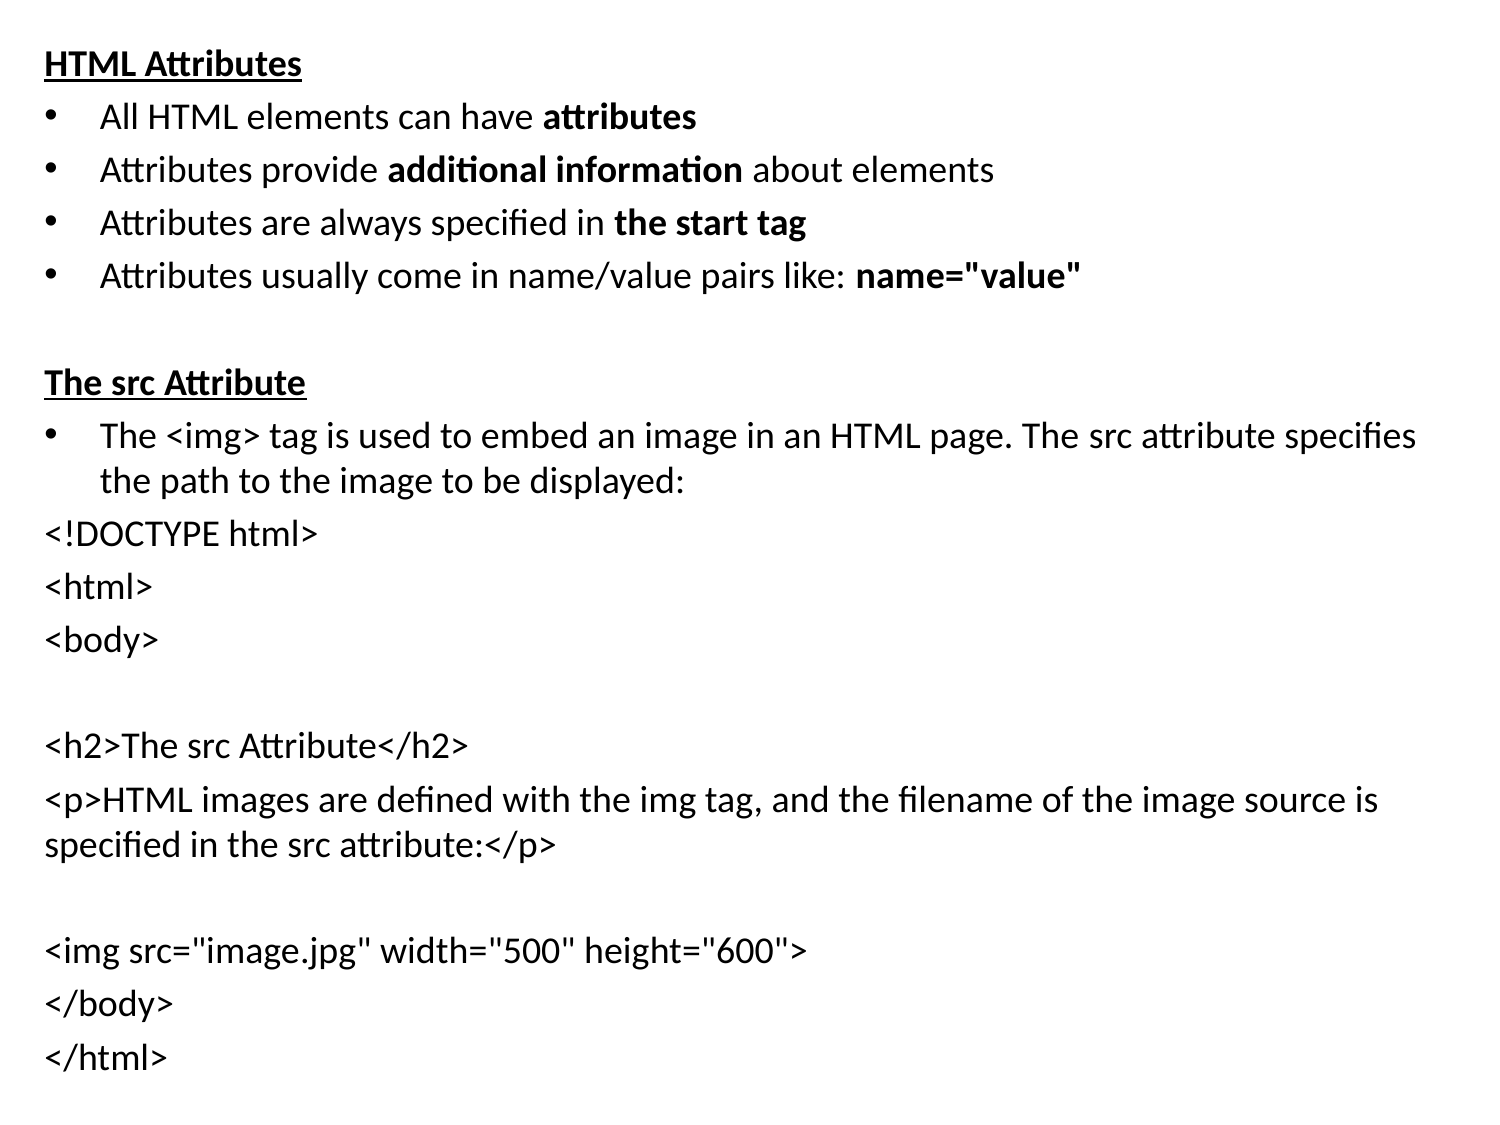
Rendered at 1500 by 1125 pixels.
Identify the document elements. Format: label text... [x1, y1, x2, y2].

list HTML Attributes All HTML elements can have attributes Attributes provide additional information about elements Attributes are always specified in the start tag Attributes usually come in name/value pairs like: name="value" The src Attribute The <img> tag is used to embed an image in an HTML page. The src attribute specifies the path to the image to be displayed: <!DOCTYPE html> <html> <body> <h2>The src Attribute</h2> <p>HTML images are defined with the img tag, and the filename of the image source is specified in the src attribute:</p> <img src="image.jpg" width="500" height="600"> </body> </html> [29, 30, 1471, 1094]
